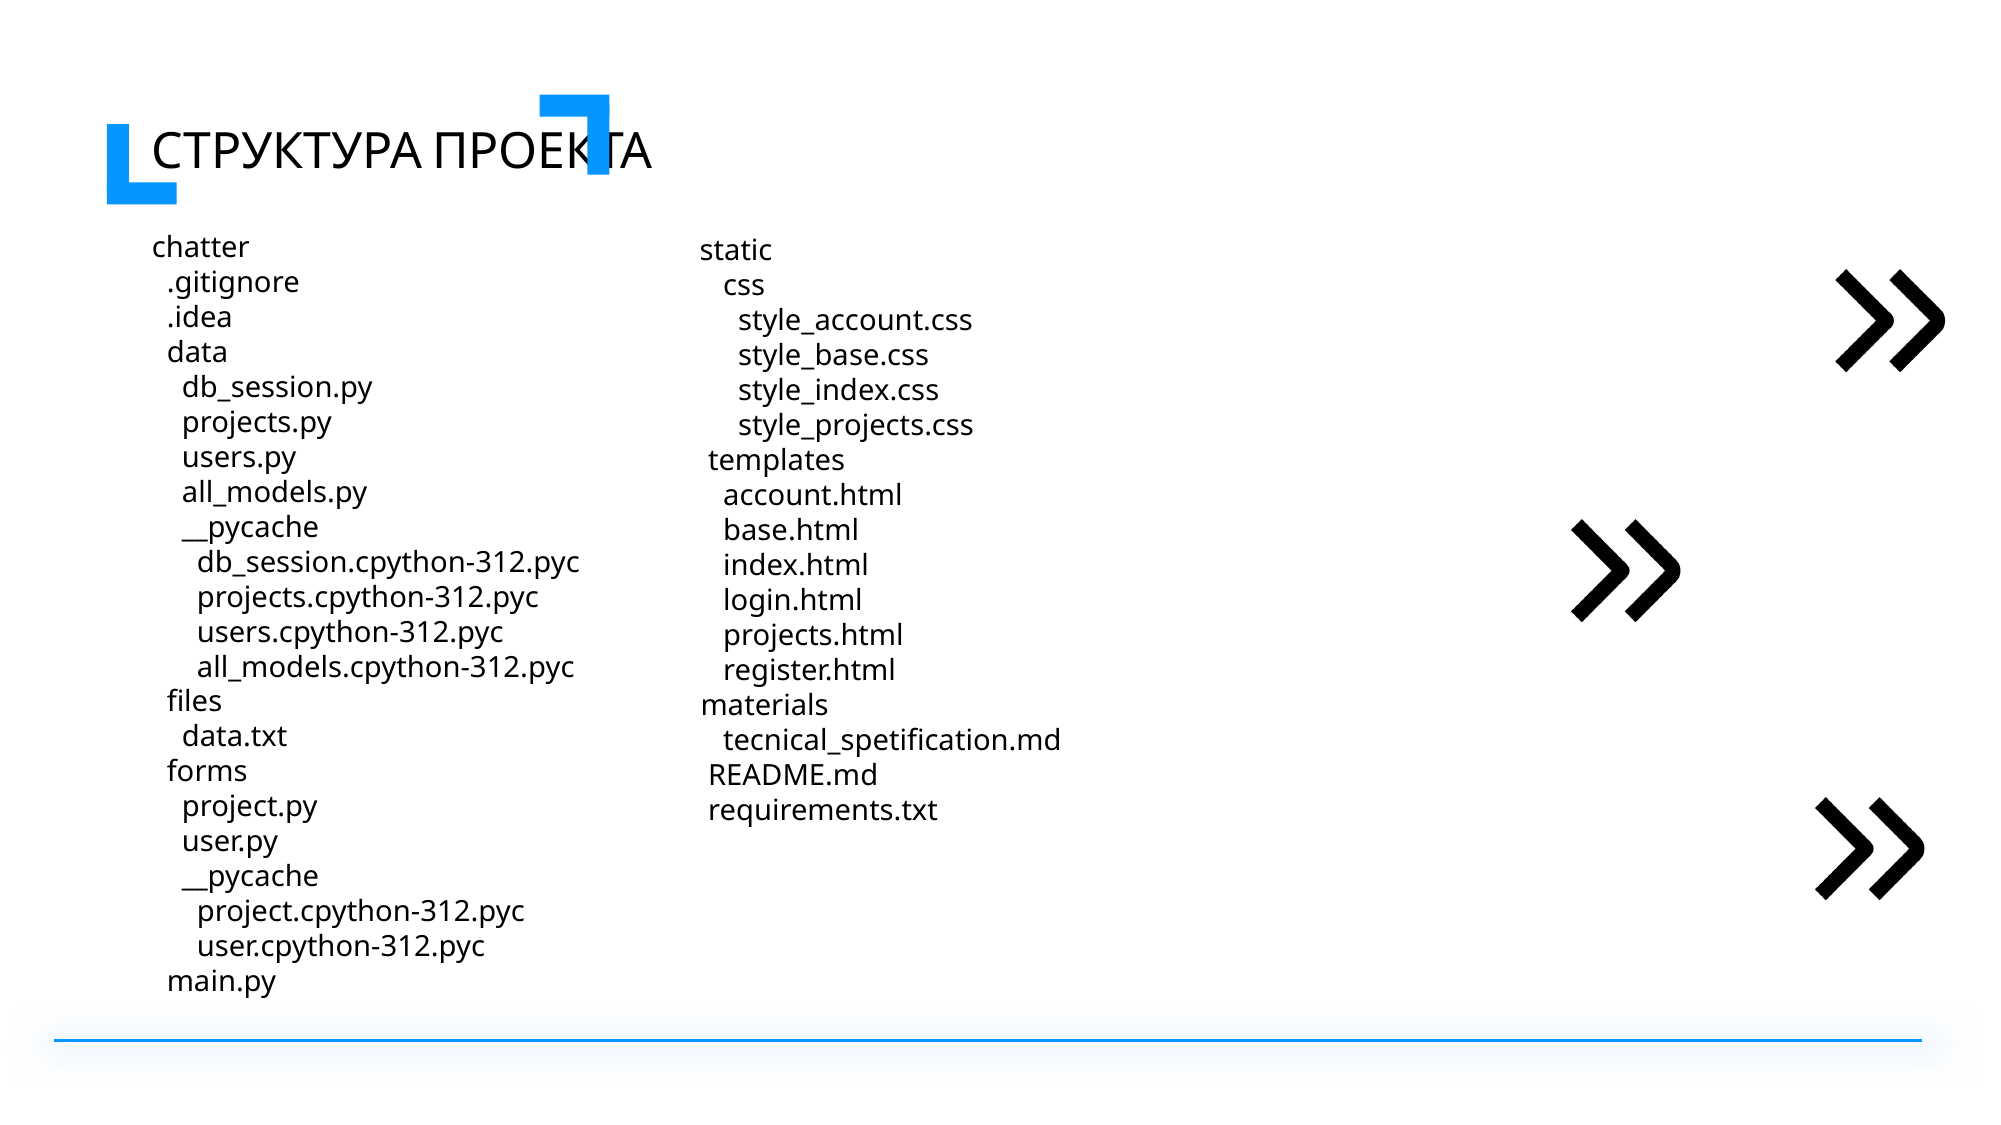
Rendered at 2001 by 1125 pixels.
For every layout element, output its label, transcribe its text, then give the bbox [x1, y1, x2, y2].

text_box static css style_account.css style_base.css style_index.css style_projects.css templates account.html base.html index.html login.html projects.html register.html materials tecnical_spetification.md README.md requirements.txt [678, 224, 1727, 834]
text_box chatter .gitignore .idea data db_session.py projects.py users.py all_models.py __pycache db_session.cpython-312.pyc projects.cpython-312.pyc users.cpython-312.pyc all_models.cpython-312.pyc files data.txt forms project.py user.py __pycache project.cpython-312.pyc user.cpython-312.pyc main.py [137, 220, 718, 1005]
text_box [539, 94, 610, 175]
text_box СТРУКТУРА ПРОЕКТА [137, 111, 943, 186]
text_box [106, 124, 177, 205]
picture [1770, 756, 1955, 941]
picture [1526, 478, 1711, 663]
picture [1791, 228, 1976, 413]
